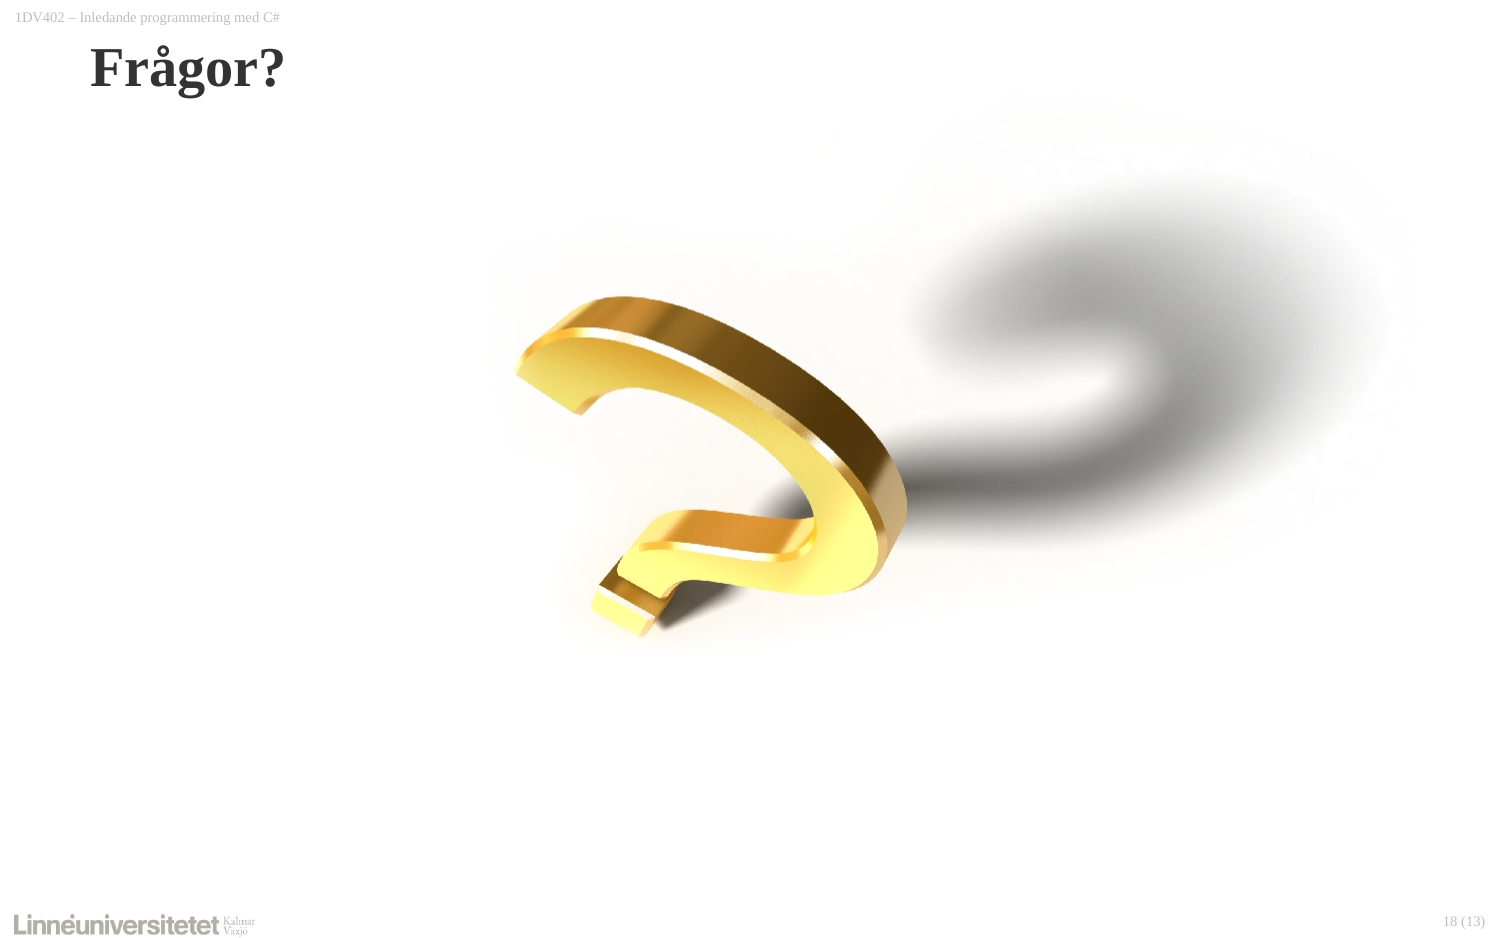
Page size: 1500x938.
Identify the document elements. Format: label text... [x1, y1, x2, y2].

title Frågor? [74, 15, 444, 115]
picture [449, 0, 1500, 716]
